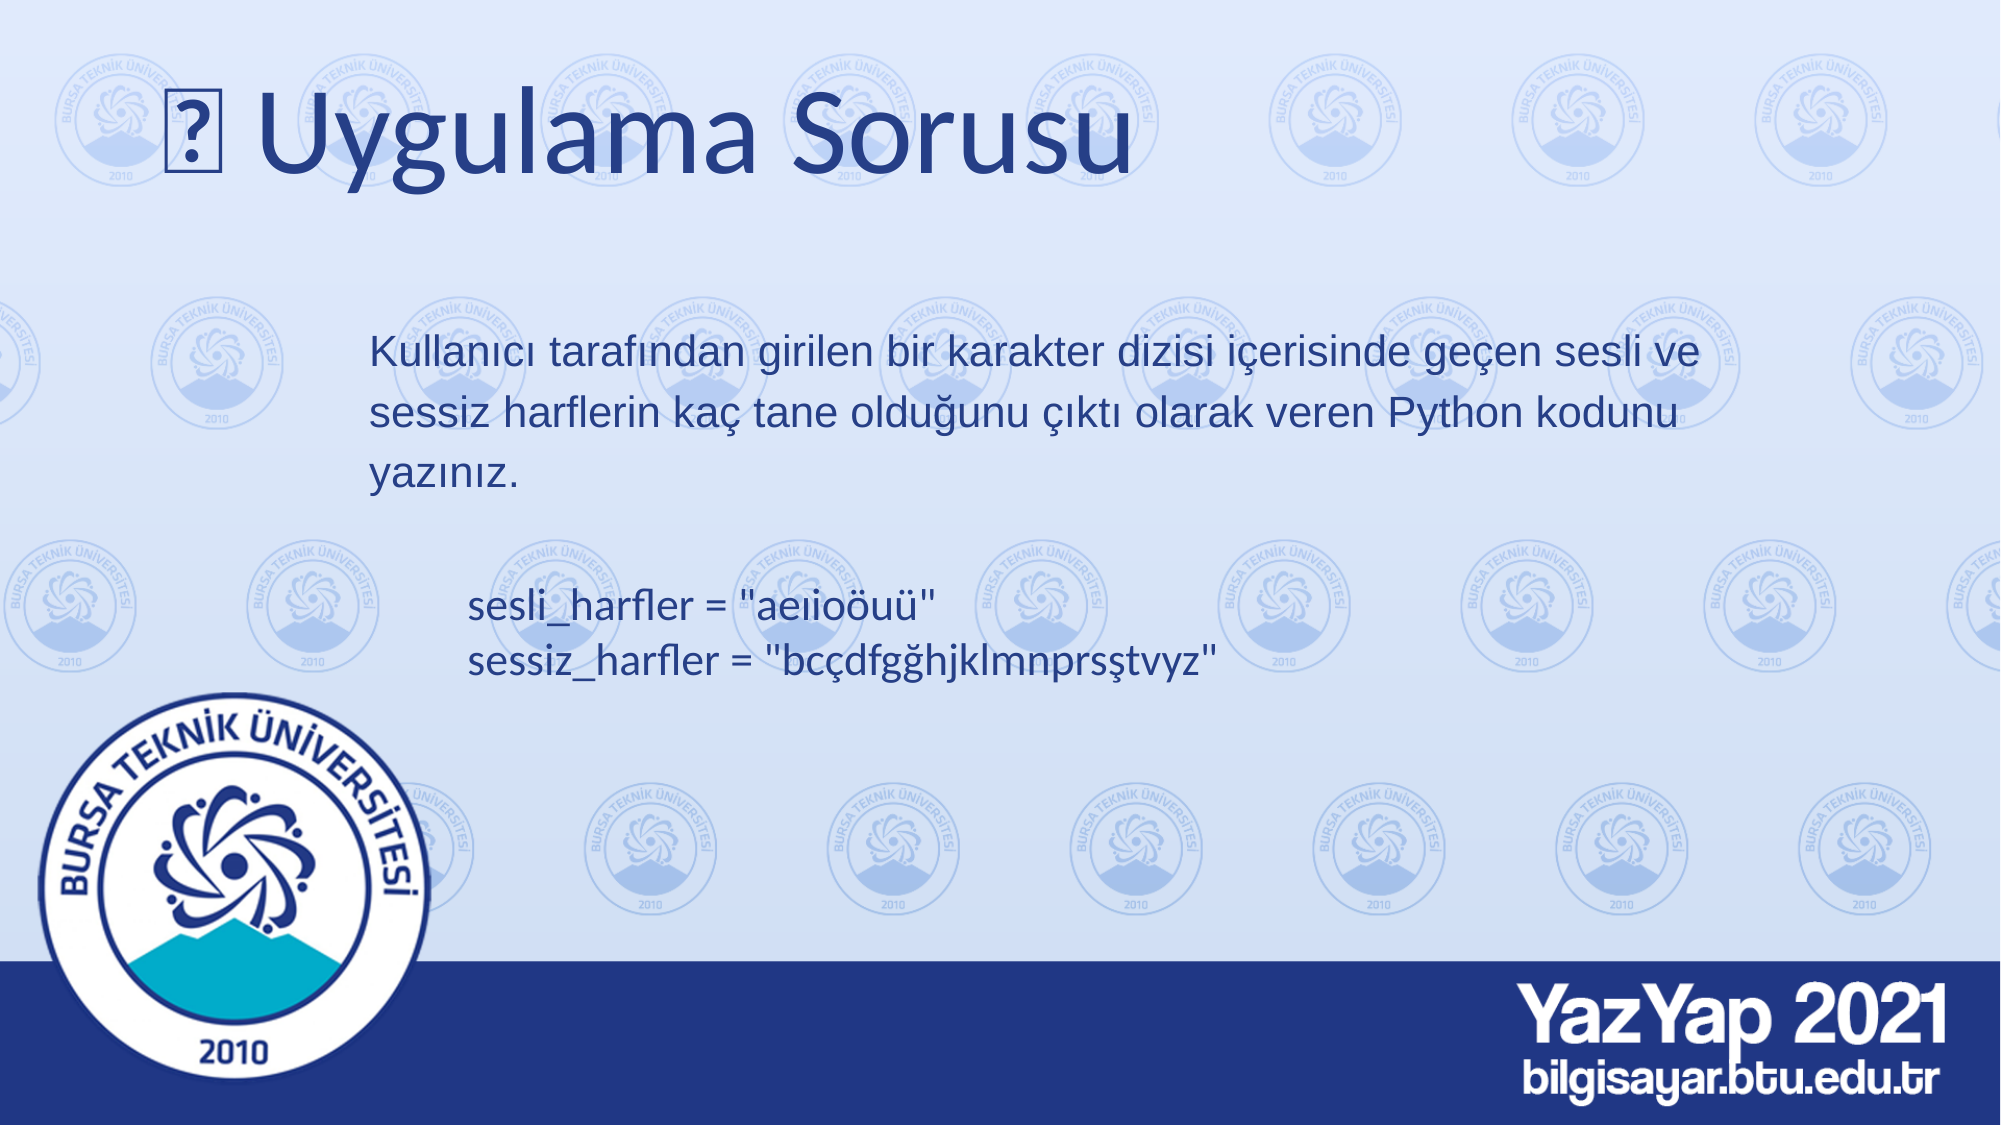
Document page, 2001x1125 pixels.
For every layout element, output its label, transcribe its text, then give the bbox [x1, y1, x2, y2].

picture [0, 0, 2001, 1125]
title 🚨 Uygulama Sorusu [147, 45, 1648, 208]
text_box Kullanıcı tarafından girilen bir karakter dizisi içerisinde geçen sesli ve sessiz harflerin kaç tane olduğunu çıktı olarak veren Python kodunu yazınız. [241, 300, 1759, 512]
text_box sesli_harfler = "aeıioöuü" sessiz_harfler = "bcçdfgğhjklmnprsştvyz" [452, 559, 1704, 700]
